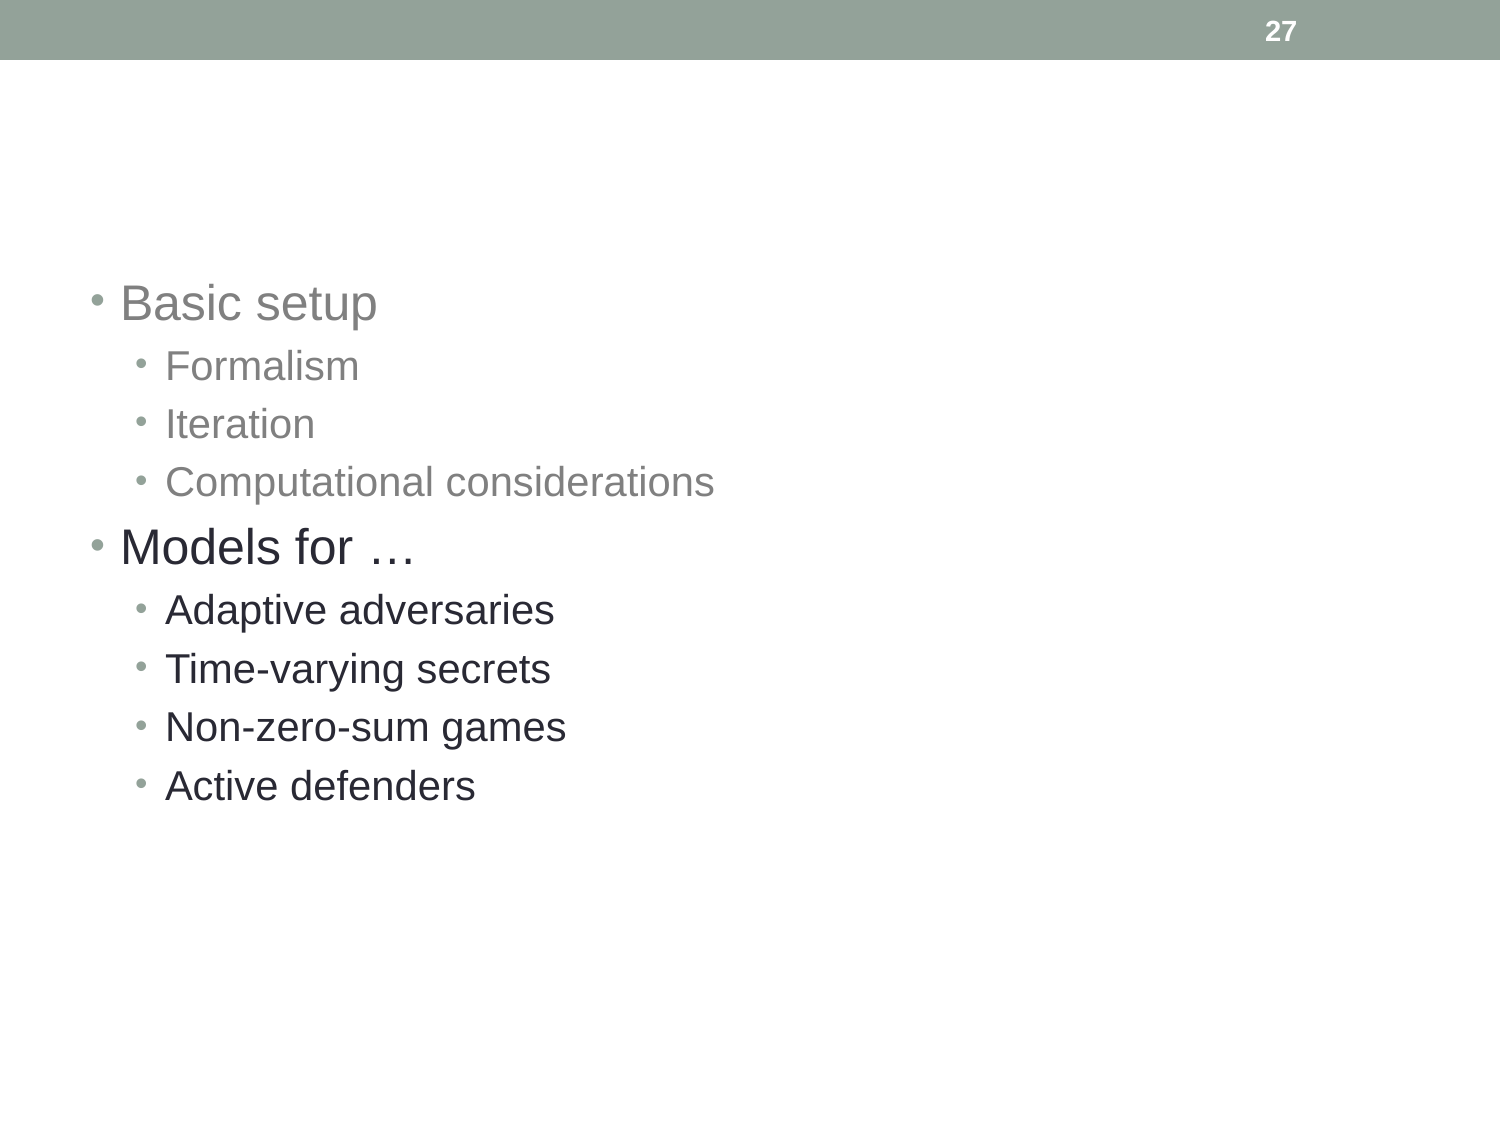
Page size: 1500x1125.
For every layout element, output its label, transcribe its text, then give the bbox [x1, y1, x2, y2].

slide_number 27 [1250, 3, 1425, 57]
list Basic setup Formalism Iteration Computational considerations Models for … Adaptive adversaries Time-varying secrets Non-zero-sum games Active defenders [75, 262, 1425, 1063]
